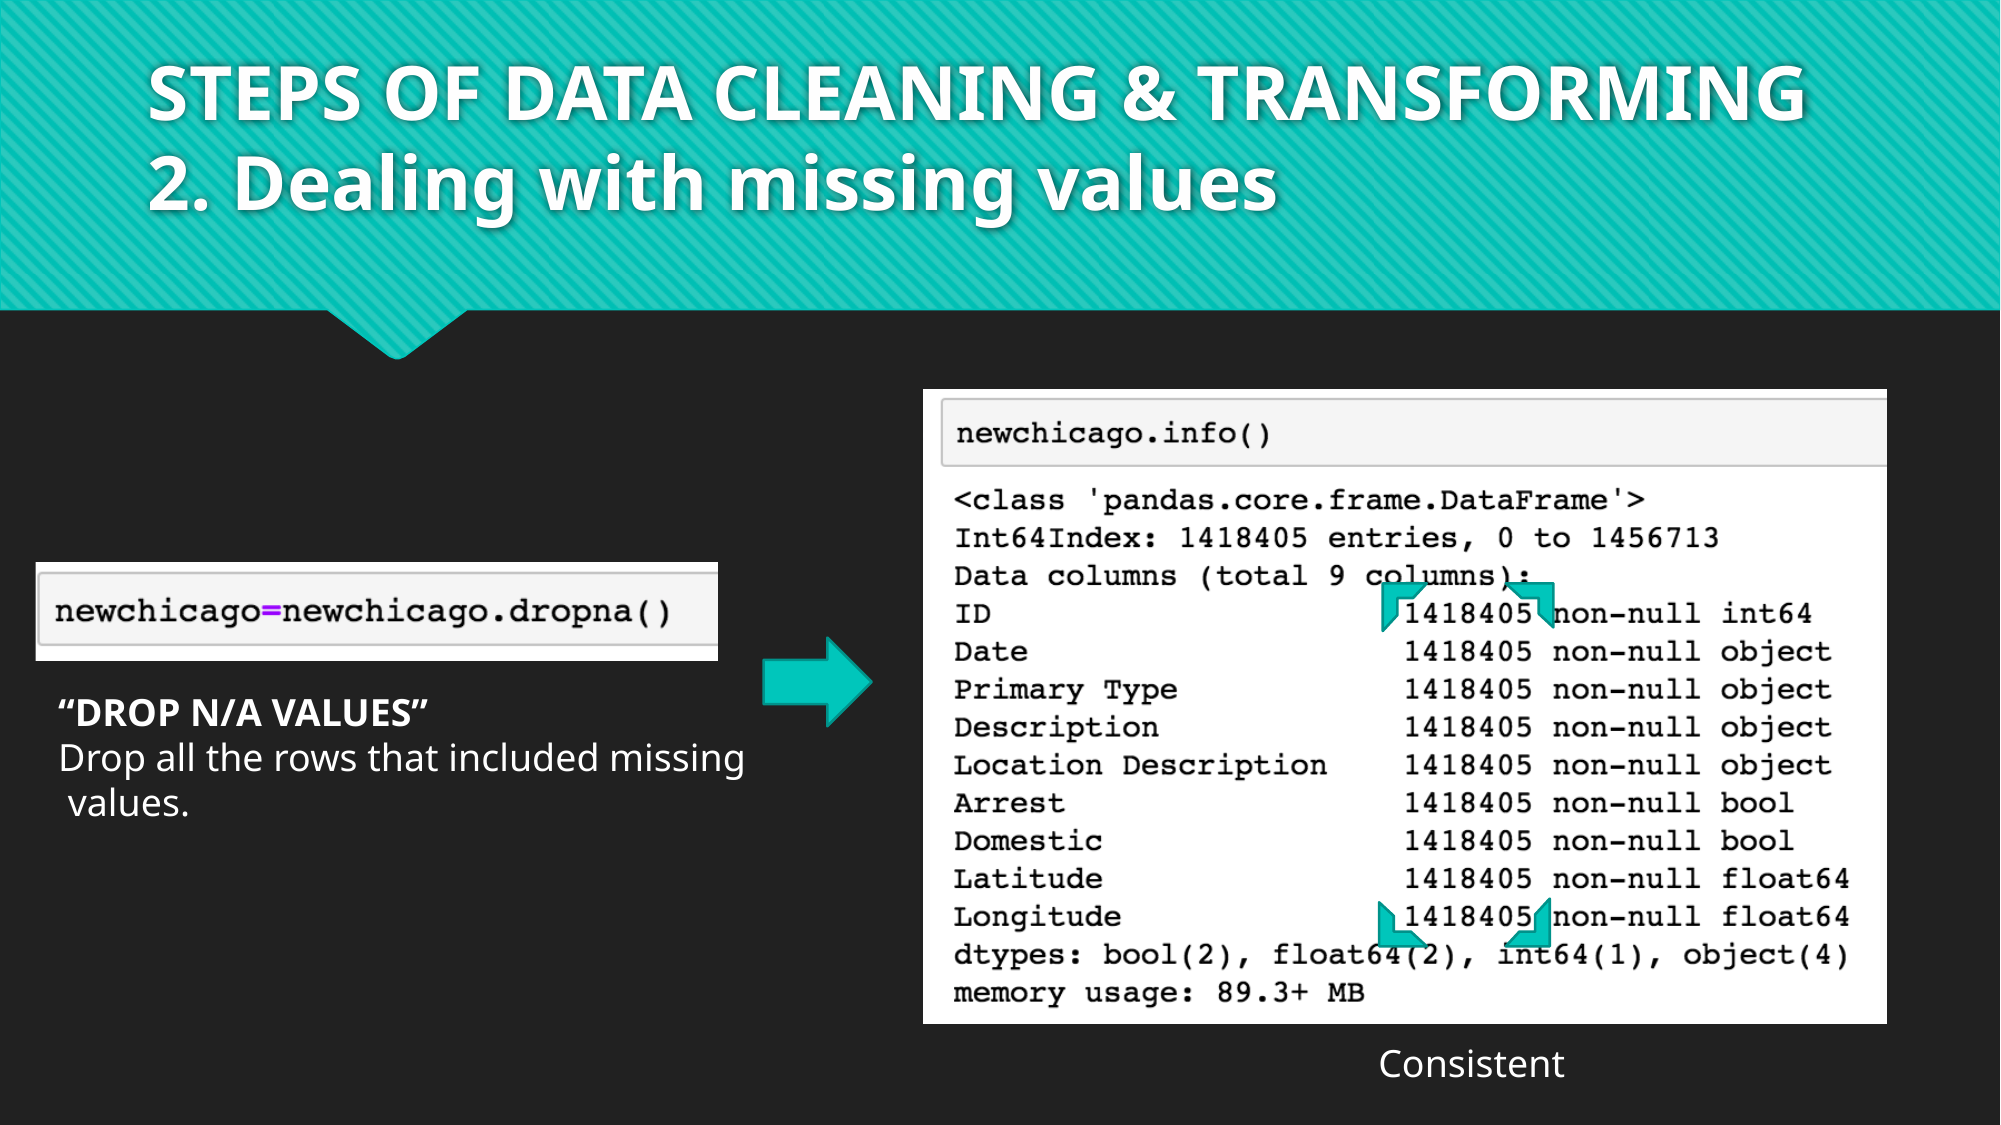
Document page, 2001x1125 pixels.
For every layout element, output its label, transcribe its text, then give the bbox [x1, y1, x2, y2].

picture [922, 389, 1887, 1025]
text_box [762, 636, 873, 728]
text_box “DROP N/A VALUES” Drop all the rows that included missing values. [43, 681, 762, 832]
title STEPS OF DATA CLEANING & TRANSFORMING 2. Dealing with missing values [132, 73, 1868, 233]
picture [35, 562, 719, 661]
text_box Consistent [1363, 1032, 1581, 1093]
